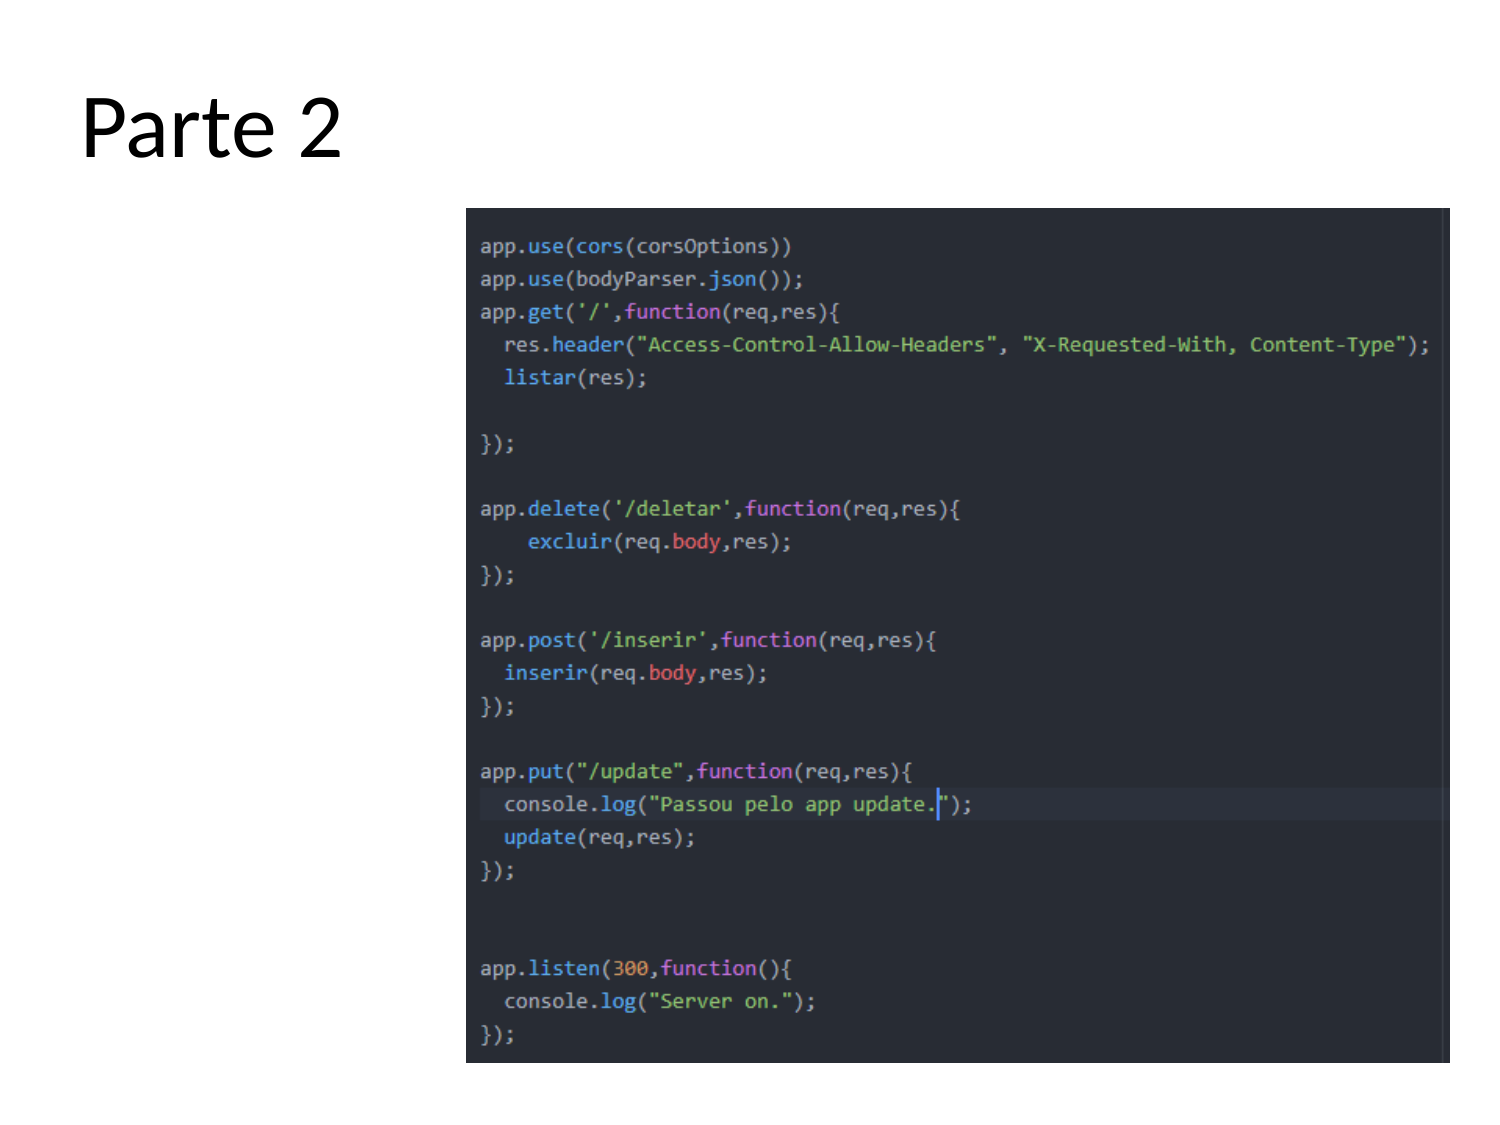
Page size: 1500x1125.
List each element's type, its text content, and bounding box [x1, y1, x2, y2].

title Parte 2 [64, 0, 1465, 242]
picture [466, 207, 1450, 1064]
